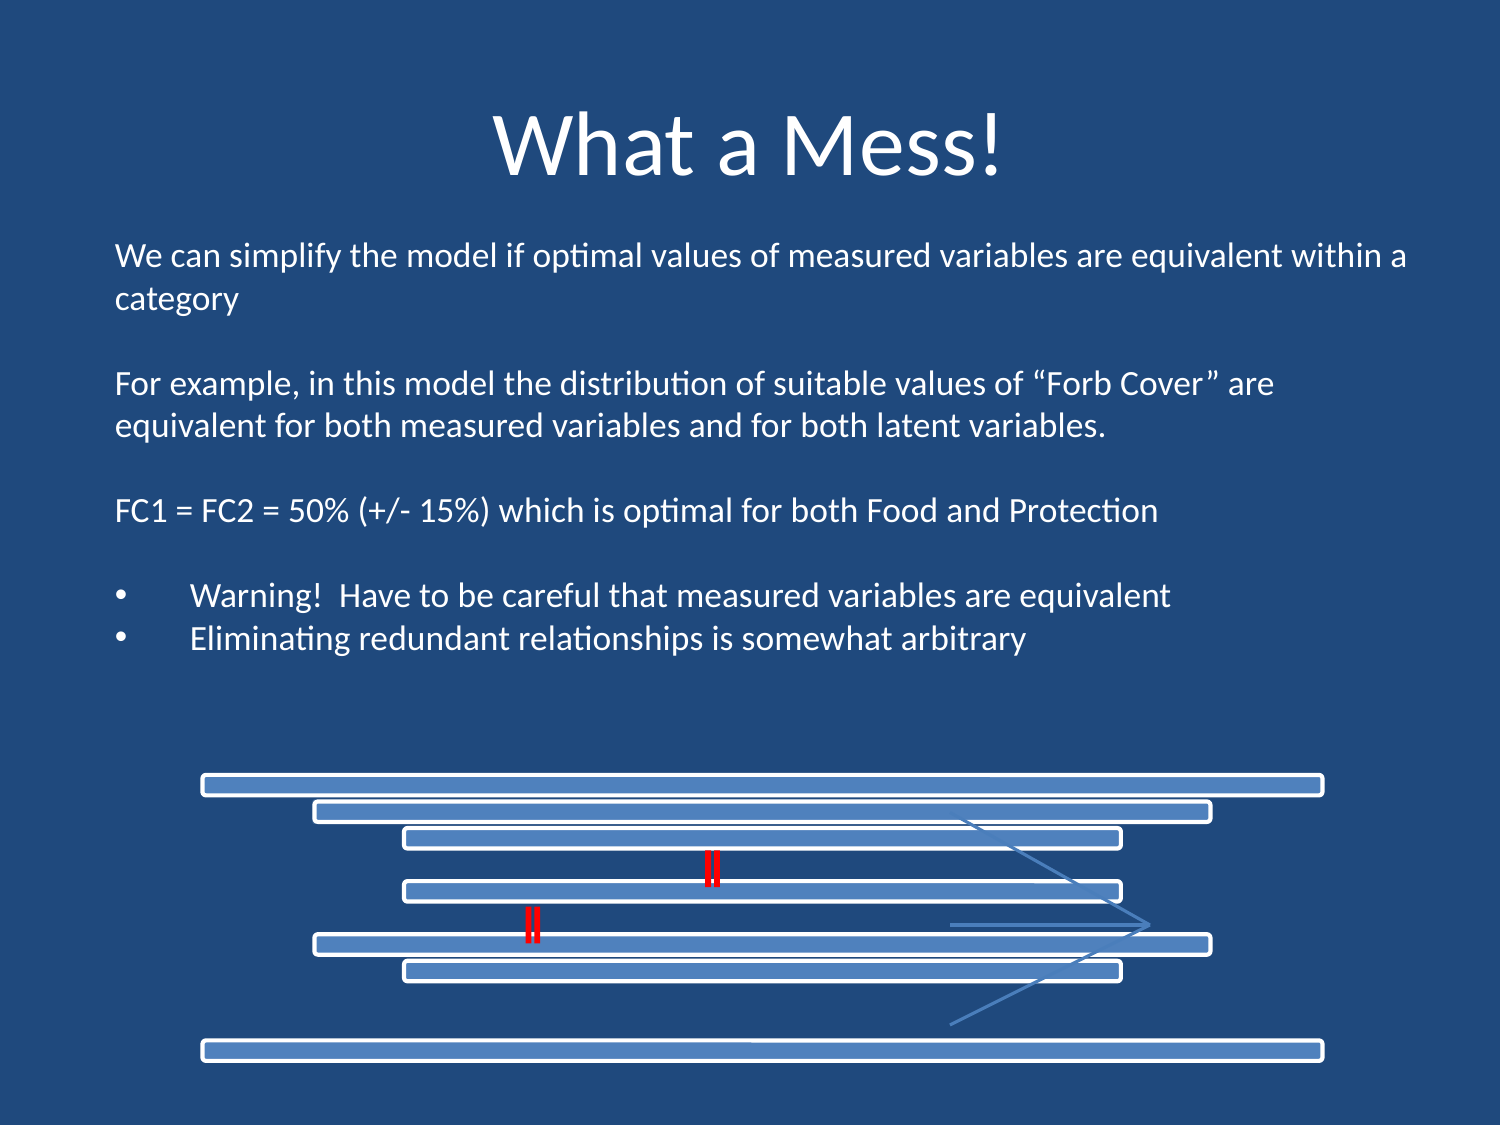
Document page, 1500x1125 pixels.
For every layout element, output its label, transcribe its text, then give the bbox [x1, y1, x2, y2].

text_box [62, 774, 1463, 1088]
title What a Mess! [75, 45, 1425, 233]
text_box We can simplify the model if optimal values of measured variables are equivalent within a category For example, in this model the distribution of suitable values of “Forb Cover” are equivalent for both measured variables and for both latent variables. FC1 = FC2 = 50% (+/- 15%) which is optimal for both Food and Protection Warning! Have to be careful that measured variables are equivalent Eliminating redundant relationships is somewhat arbitrary [99, 224, 1425, 665]
